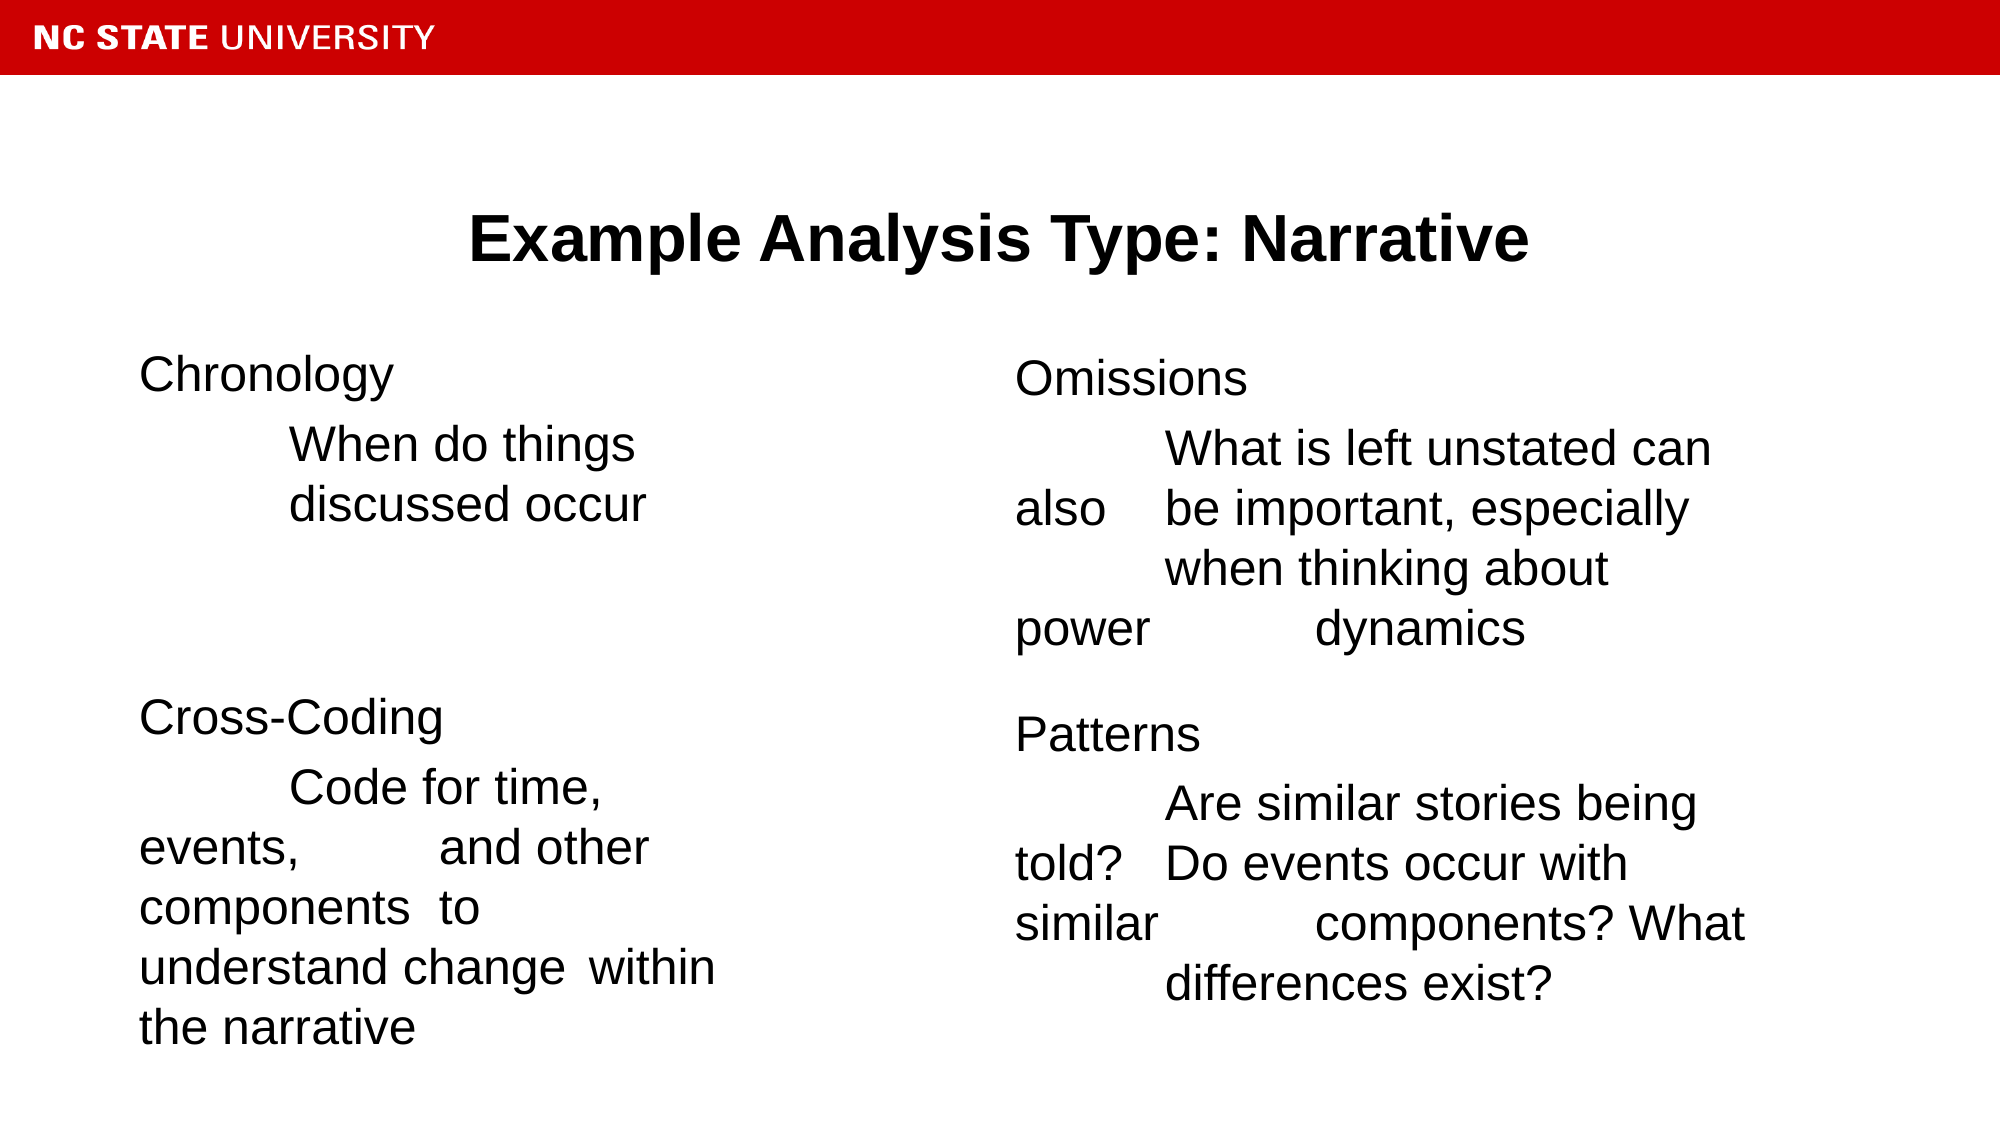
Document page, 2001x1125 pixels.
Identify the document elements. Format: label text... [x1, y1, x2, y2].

text_box Cross-Coding Code for time, events, and other components to understand change within the narrative [124, 677, 754, 787]
text_box Omissions What is left unstated can also be important, especially when thinking about power dynamics [999, 338, 1764, 448]
picture [0, 0, 2000, 75]
title Example Analysis Type: Narrative [99, 147, 1900, 323]
text_box Patterns Are similar stories being told? Do events occur with similar components? What differences exist? [999, 693, 1764, 803]
list Chronology When do things discussed occur [124, 333, 684, 443]
